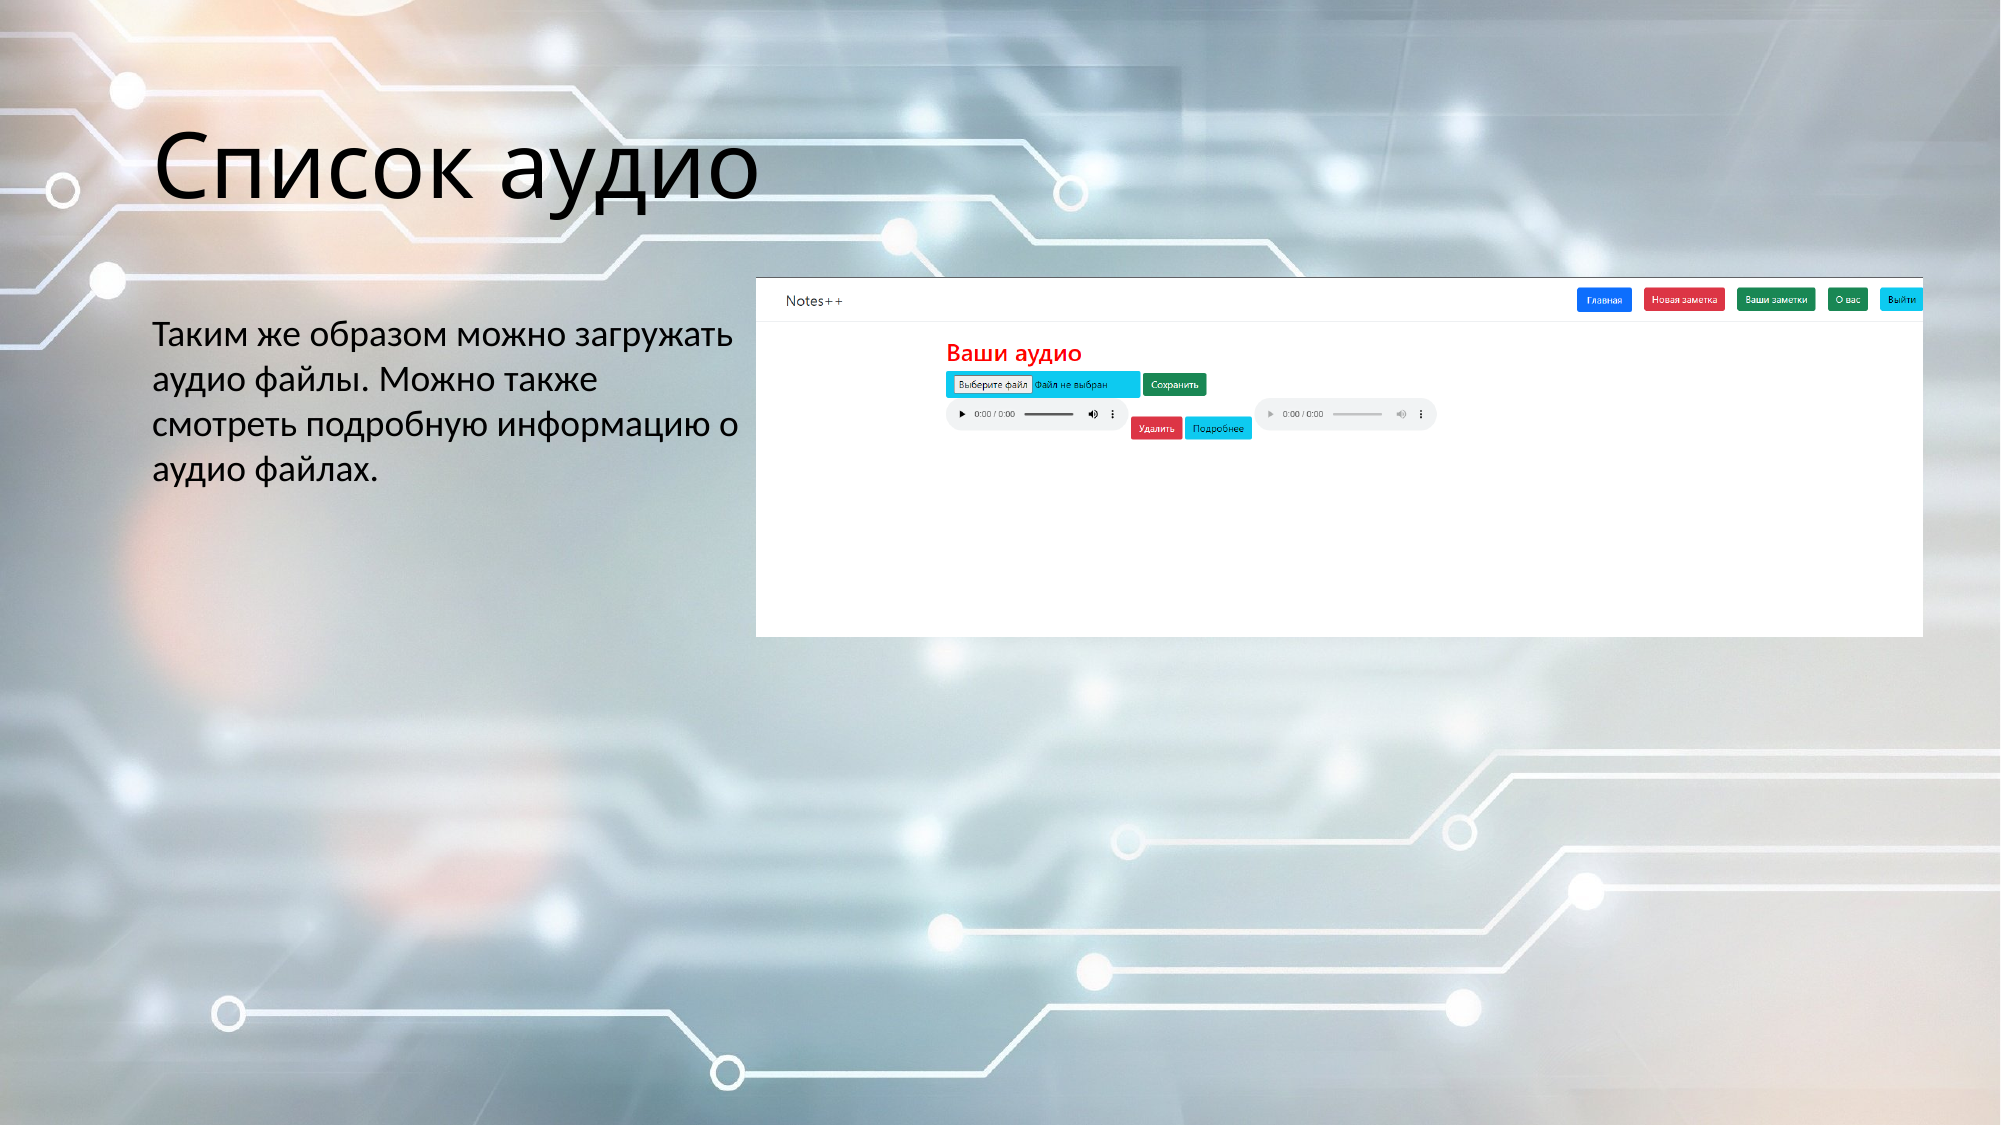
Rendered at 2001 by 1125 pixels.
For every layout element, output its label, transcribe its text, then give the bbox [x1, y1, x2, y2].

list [756, 277, 1923, 638]
text_box Таким же образом можно загружать аудио файлы. Можно также смотреть подробную информацию о аудио файлах. [137, 301, 756, 497]
title Список аудио [137, 59, 1863, 278]
picture [0, 0, 2001, 1125]
